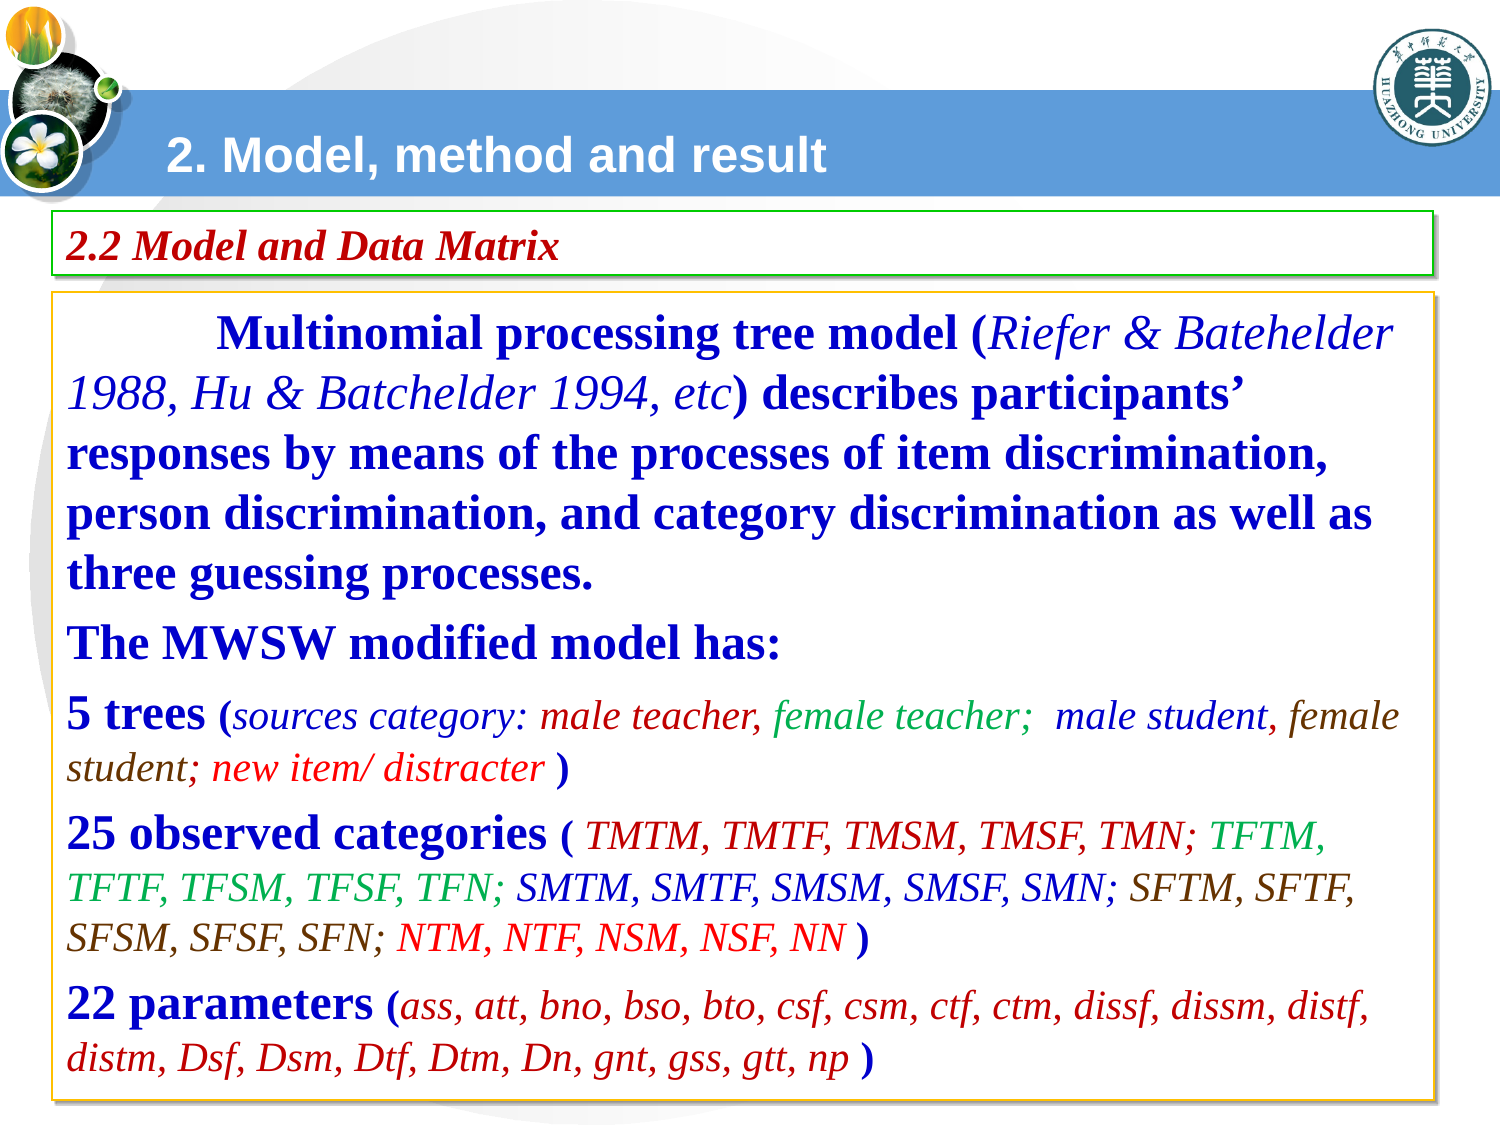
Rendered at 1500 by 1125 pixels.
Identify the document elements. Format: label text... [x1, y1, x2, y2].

picture [12, 52, 108, 147]
picture [1369, 26, 1494, 151]
picture [97, 77, 119, 100]
picture [5, 6, 62, 65]
text_box Multinomial processing tree model (Riefer & Batehelder 1988, Hu & Batchelder 1994, etc) describes participants’ responses by means of the processes of item discrimination, person discrimination, and category discrimination as well as three guessing processes. The MWSW modified model has: 5 trees (sources category: male teacher, female teacher; male student, female student; new item/ distracter ) 25 observed categories ( TMTM, TMTF, TMSM, TMSF, TMN; TFTM, TFTF, TFSM, TFSF, TFN; SMTM, SMTF, SMSM, SMSF, SMN; SFTM, SFTF, SFSM, SFSF, SFN; NTM, NTF, NSM, NSF, NN ) 22 parameters (ass, att, bno, bso, bto, csf, csm, ctf, ctm, dissf, dissm, distf, distm, Dsf, Dsm, Dtf, Dtm, Dn, gnt, gss, gtt, np ) [51, 292, 1434, 1100]
text_box 2.2 Model and Data Matrix [51, 211, 1433, 275]
title 2. Model, method and result [151, 97, 1220, 207]
picture [4, 114, 79, 189]
